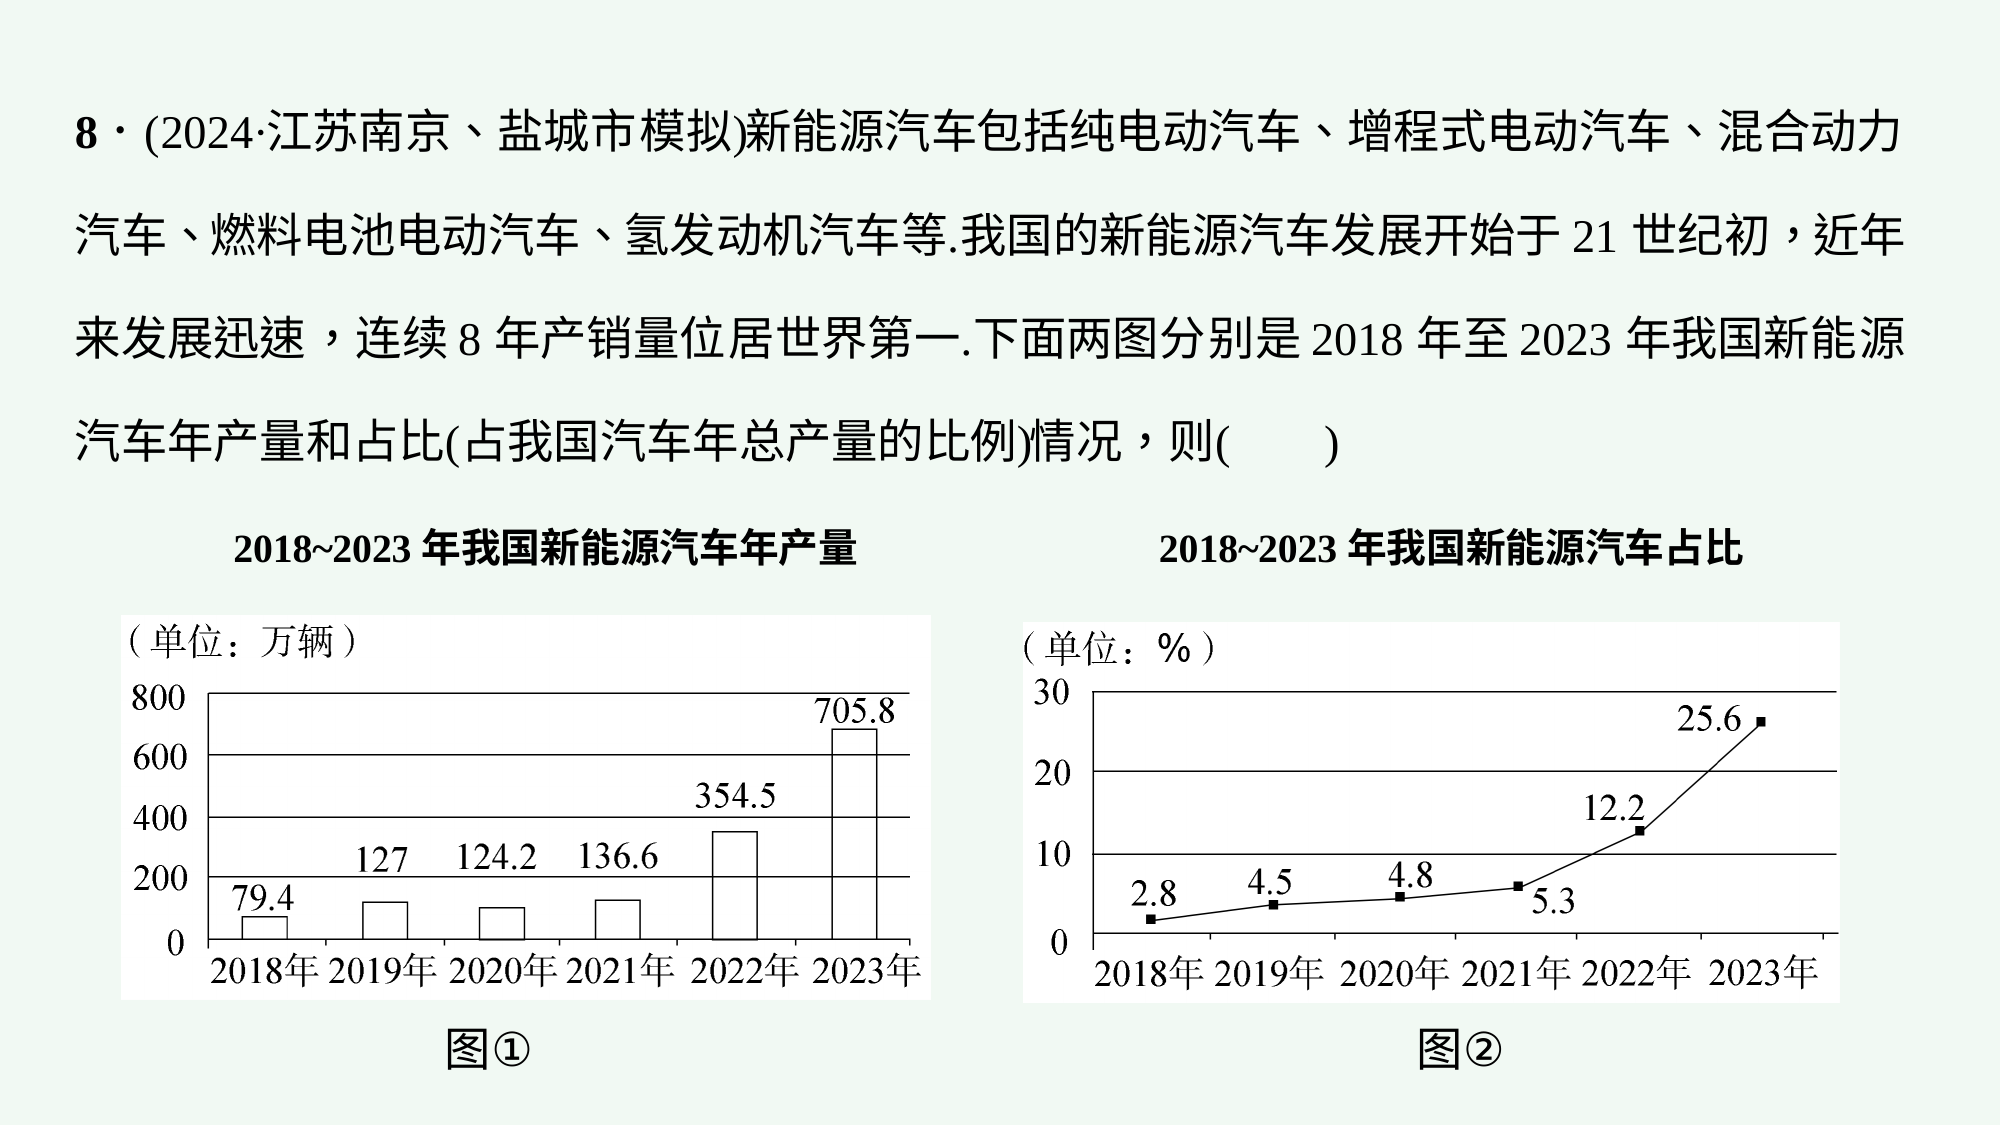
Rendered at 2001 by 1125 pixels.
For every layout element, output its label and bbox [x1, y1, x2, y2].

text_box [74, 78, 1907, 1086]
